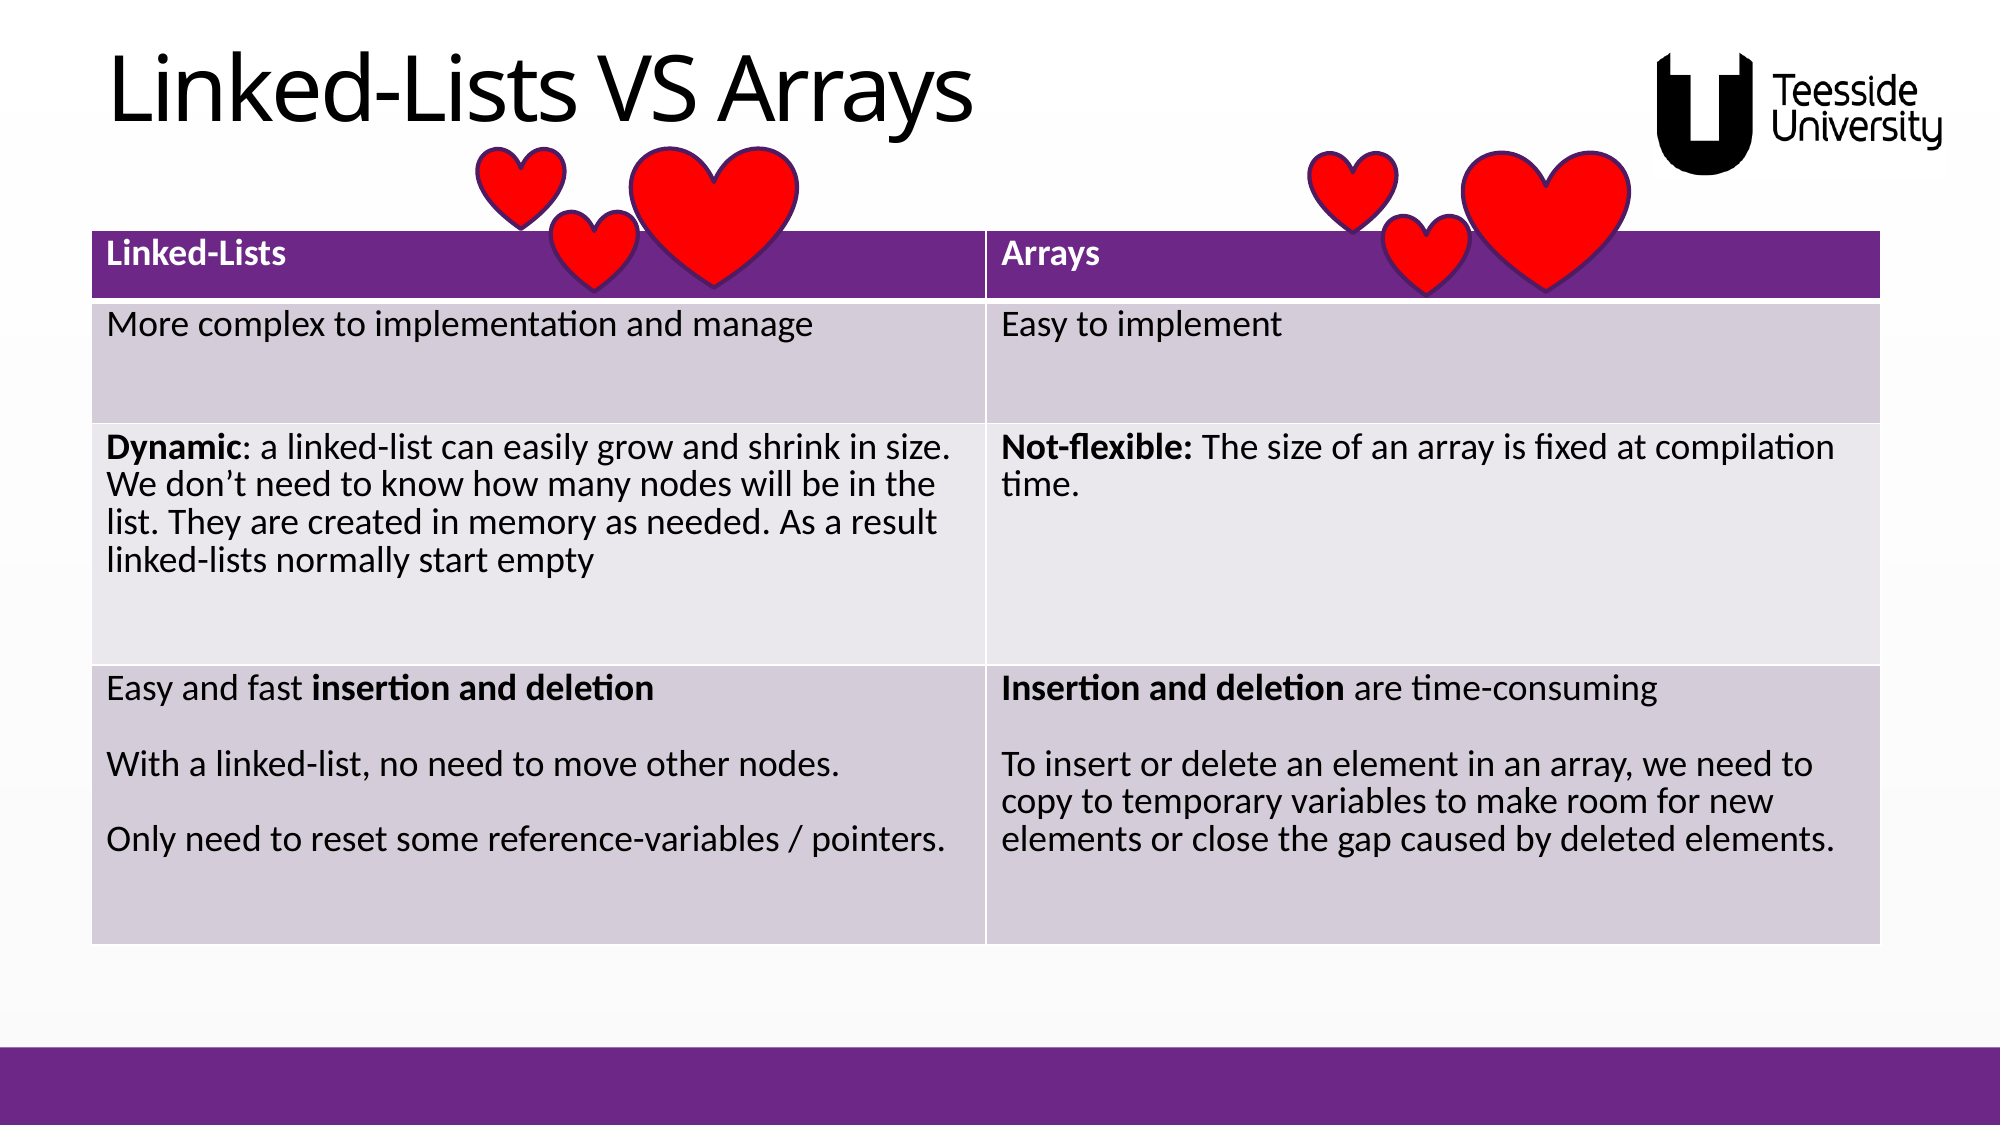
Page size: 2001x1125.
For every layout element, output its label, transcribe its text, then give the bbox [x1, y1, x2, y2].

table_header Arrays [987, 231, 1424, 298]
text_box [628, 146, 800, 290]
picture [1652, 48, 1946, 179]
text_box [548, 209, 640, 294]
table_header Arrays [1429, 231, 1880, 298]
table_cell More complex to implementation and manage [92, 304, 985, 423]
table_cell Easy to implement [987, 304, 1880, 423]
title Linked-Lists VS Arrays [91, 20, 1563, 150]
text_box [1307, 150, 1399, 235]
table_cell Not-flexible: The size of an array is fixed at compilation time. [987, 424, 1880, 664]
table_cell Dynamic: a linked-list can easily grow and shrink in size. We don’t need to know how many nodes will be in the list. They are created in memory as needed. As a result linked-lists normally start empty [92, 424, 985, 664]
table_cell Easy and fast insertion and deletion With a linked-list, no need to move other nodes. Only need to reset some reference-variables / pointers. [92, 666, 985, 944]
text_box [1380, 213, 1472, 298]
table_header Linked-Lists [92, 231, 985, 298]
table_cell Insertion and deletion are time-consuming To insert or delete an element in an array, we need to copy to temporary variables to make room for new elements or close the gap caused by deleted elements. [987, 666, 1880, 944]
text_box [1460, 150, 1632, 294]
text_box [475, 146, 567, 231]
